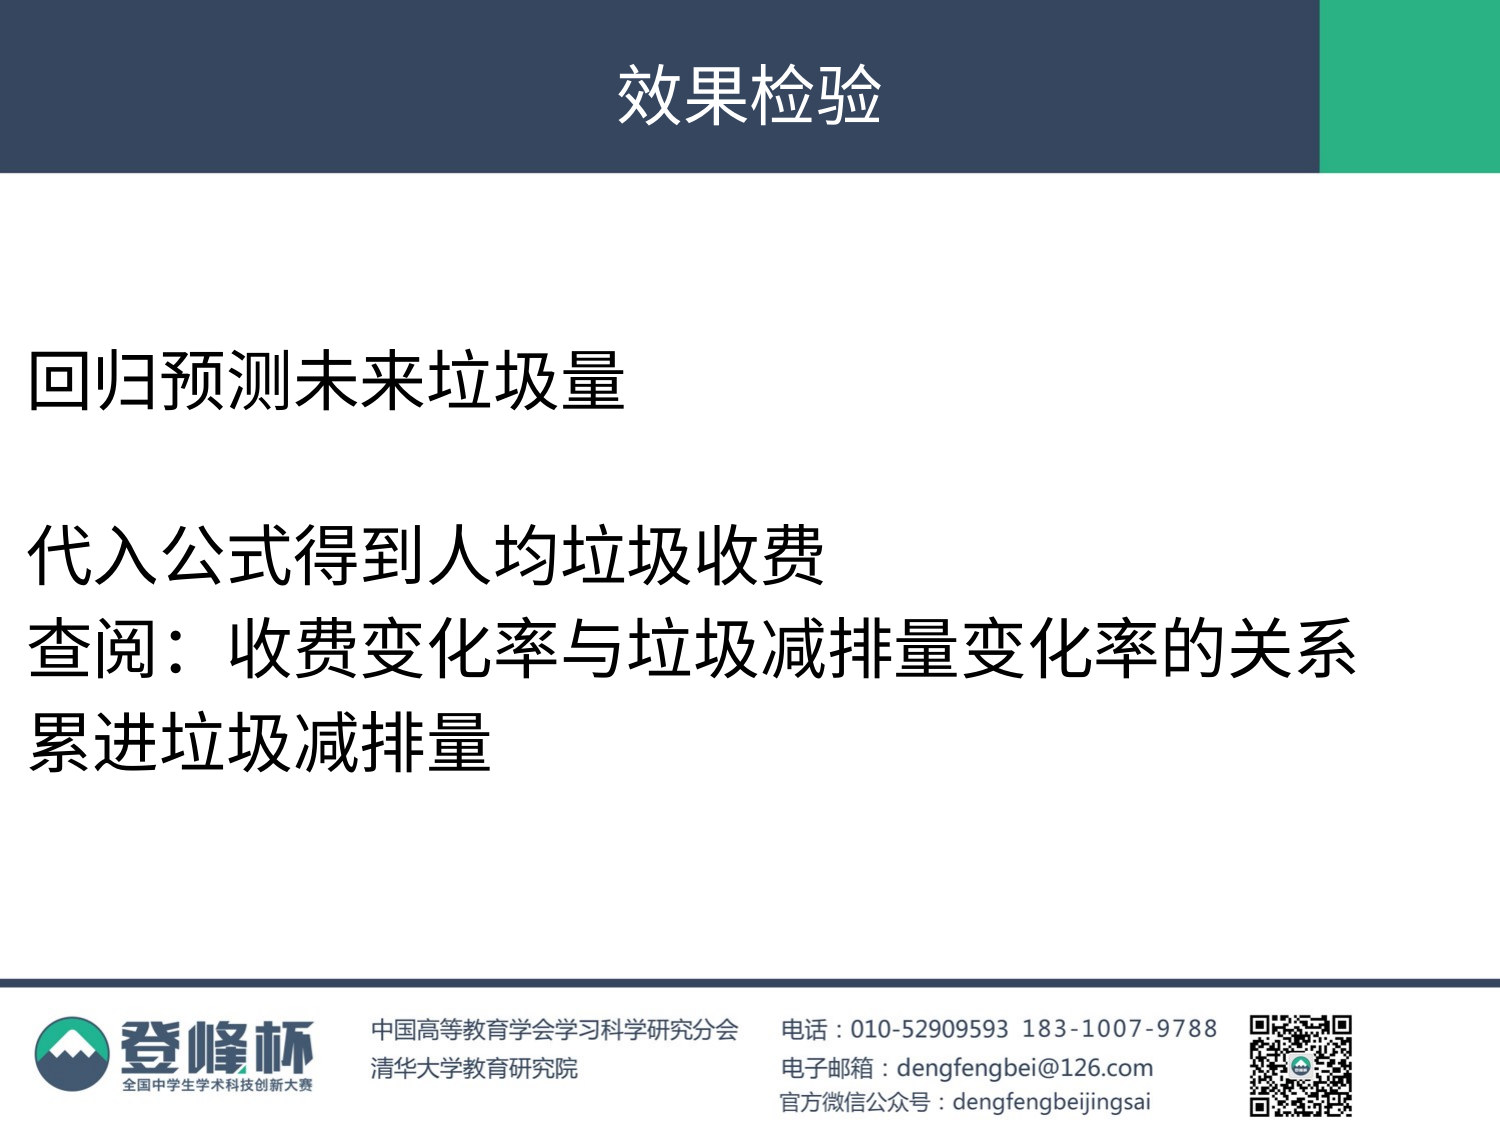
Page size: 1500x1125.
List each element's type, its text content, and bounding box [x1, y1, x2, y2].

picture [0, 0, 1500, 1125]
title 效果检验 [75, 0, 1425, 188]
